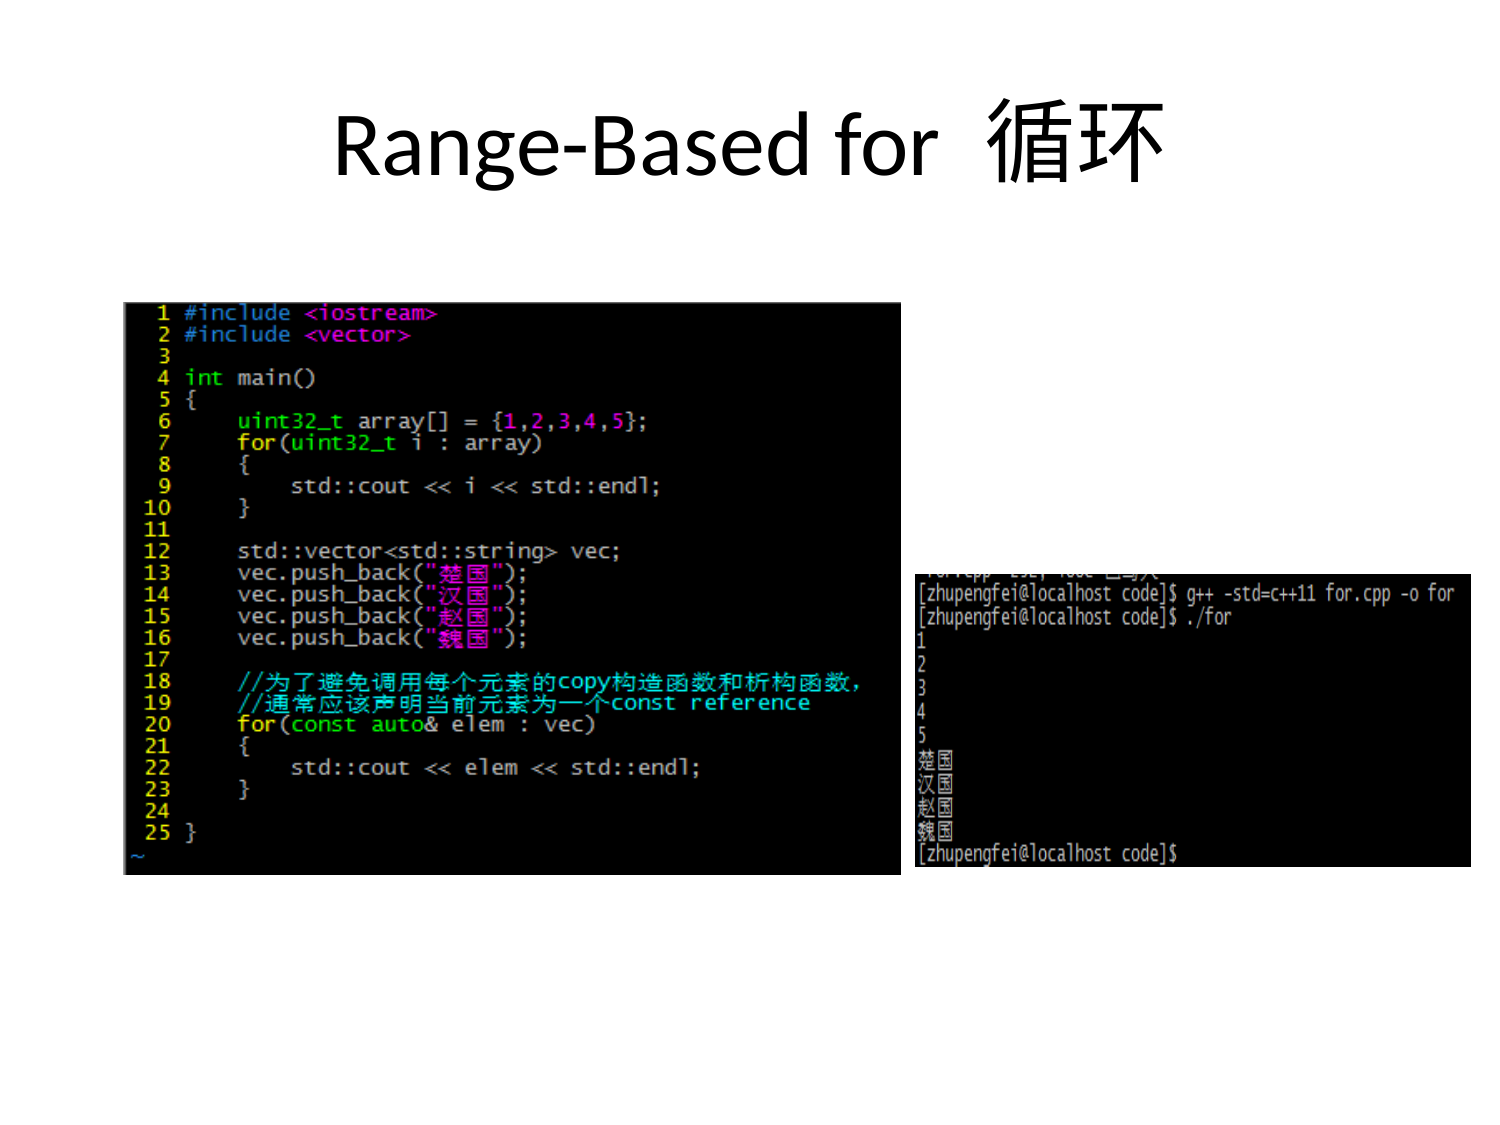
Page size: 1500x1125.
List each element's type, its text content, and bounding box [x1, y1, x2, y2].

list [915, 574, 1471, 867]
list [123, 302, 901, 875]
title Range-Based for 循环 [75, 45, 1425, 233]
